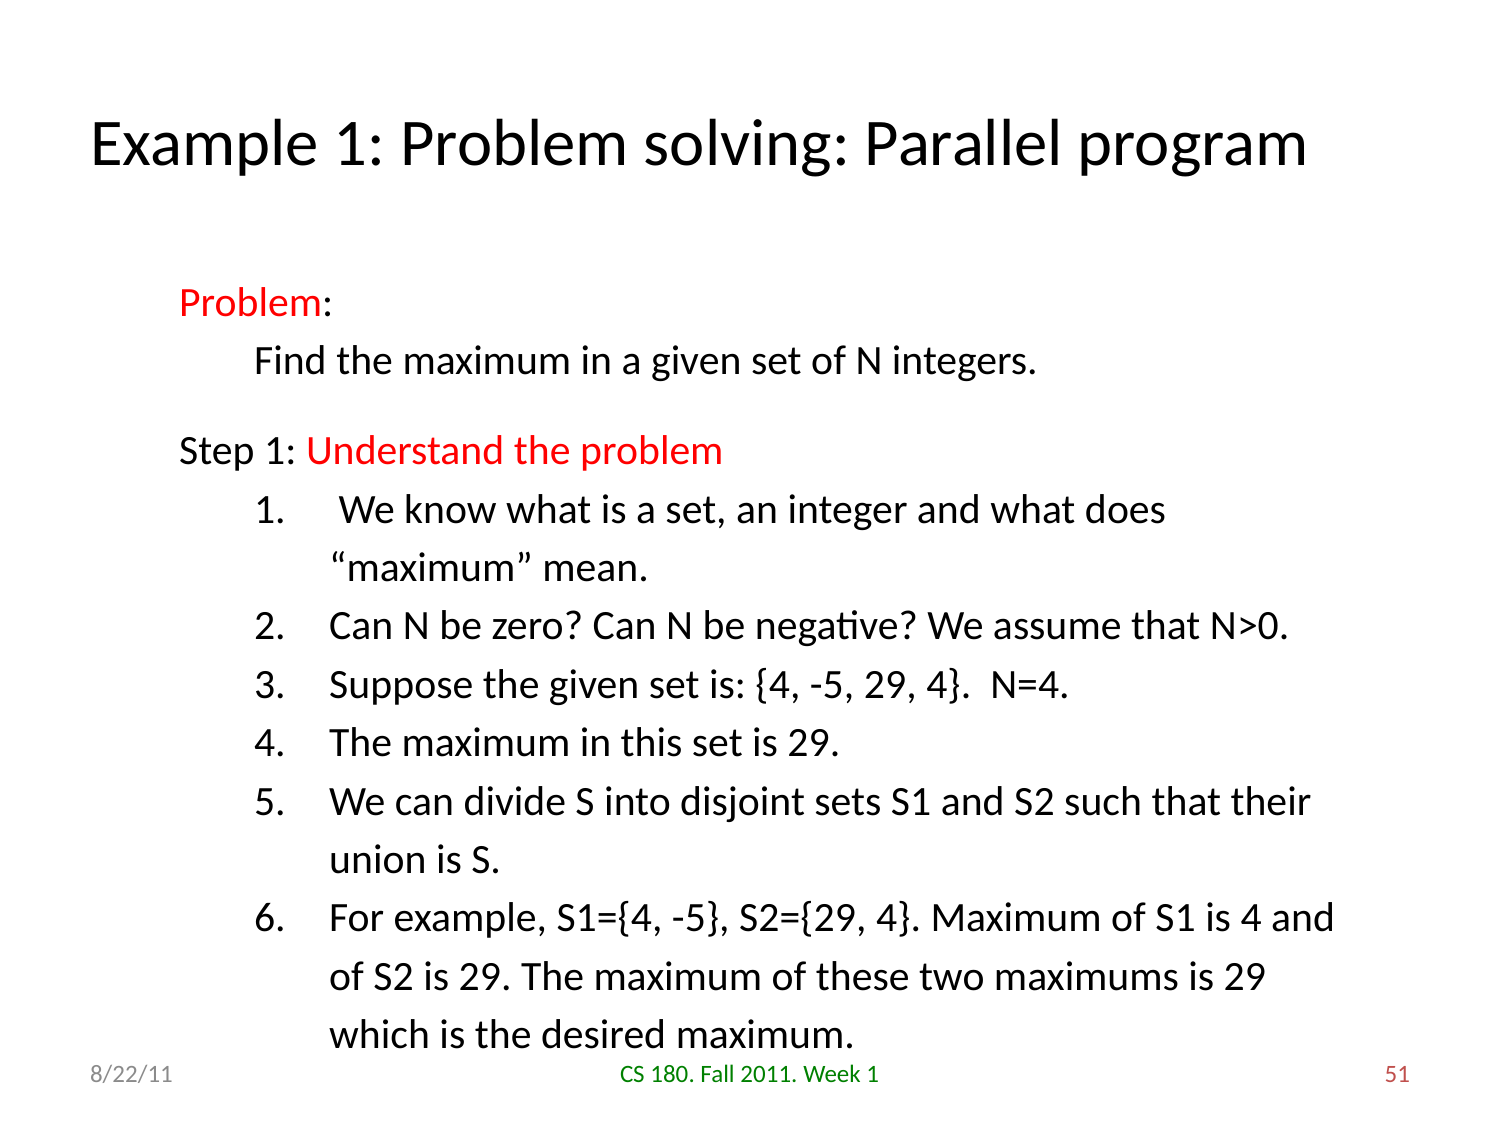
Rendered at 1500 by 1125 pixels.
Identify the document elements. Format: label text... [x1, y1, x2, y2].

title Example 1: Problem solving: Parallel program [75, 45, 1425, 233]
text_box Step 1: Understand the problem We know what is a set, an integer and what does “maximum” mean. Can N be zero? Can N be negative? We assume that N>0. Suppose the given set is: {4, -5, 29, 4}. N=4. The maximum in this set is 29. We can divide S into disjoint sets S1 and S2 such that their union is S. For example, S1={4, -5}, S2={29, 4}. Maximum of S1 is 4 and of S2 is 29. The maximum of these two maximums is 29 which is the desired maximum. [164, 407, 1364, 1065]
slide_number 51 [1074, 1042, 1425, 1103]
text_box Problem: Find the maximum in a given set of N integers. [164, 258, 1364, 391]
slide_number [75, 1042, 425, 1103]
footer CS 180. Fall 2011. Week 1 [512, 1042, 988, 1103]
